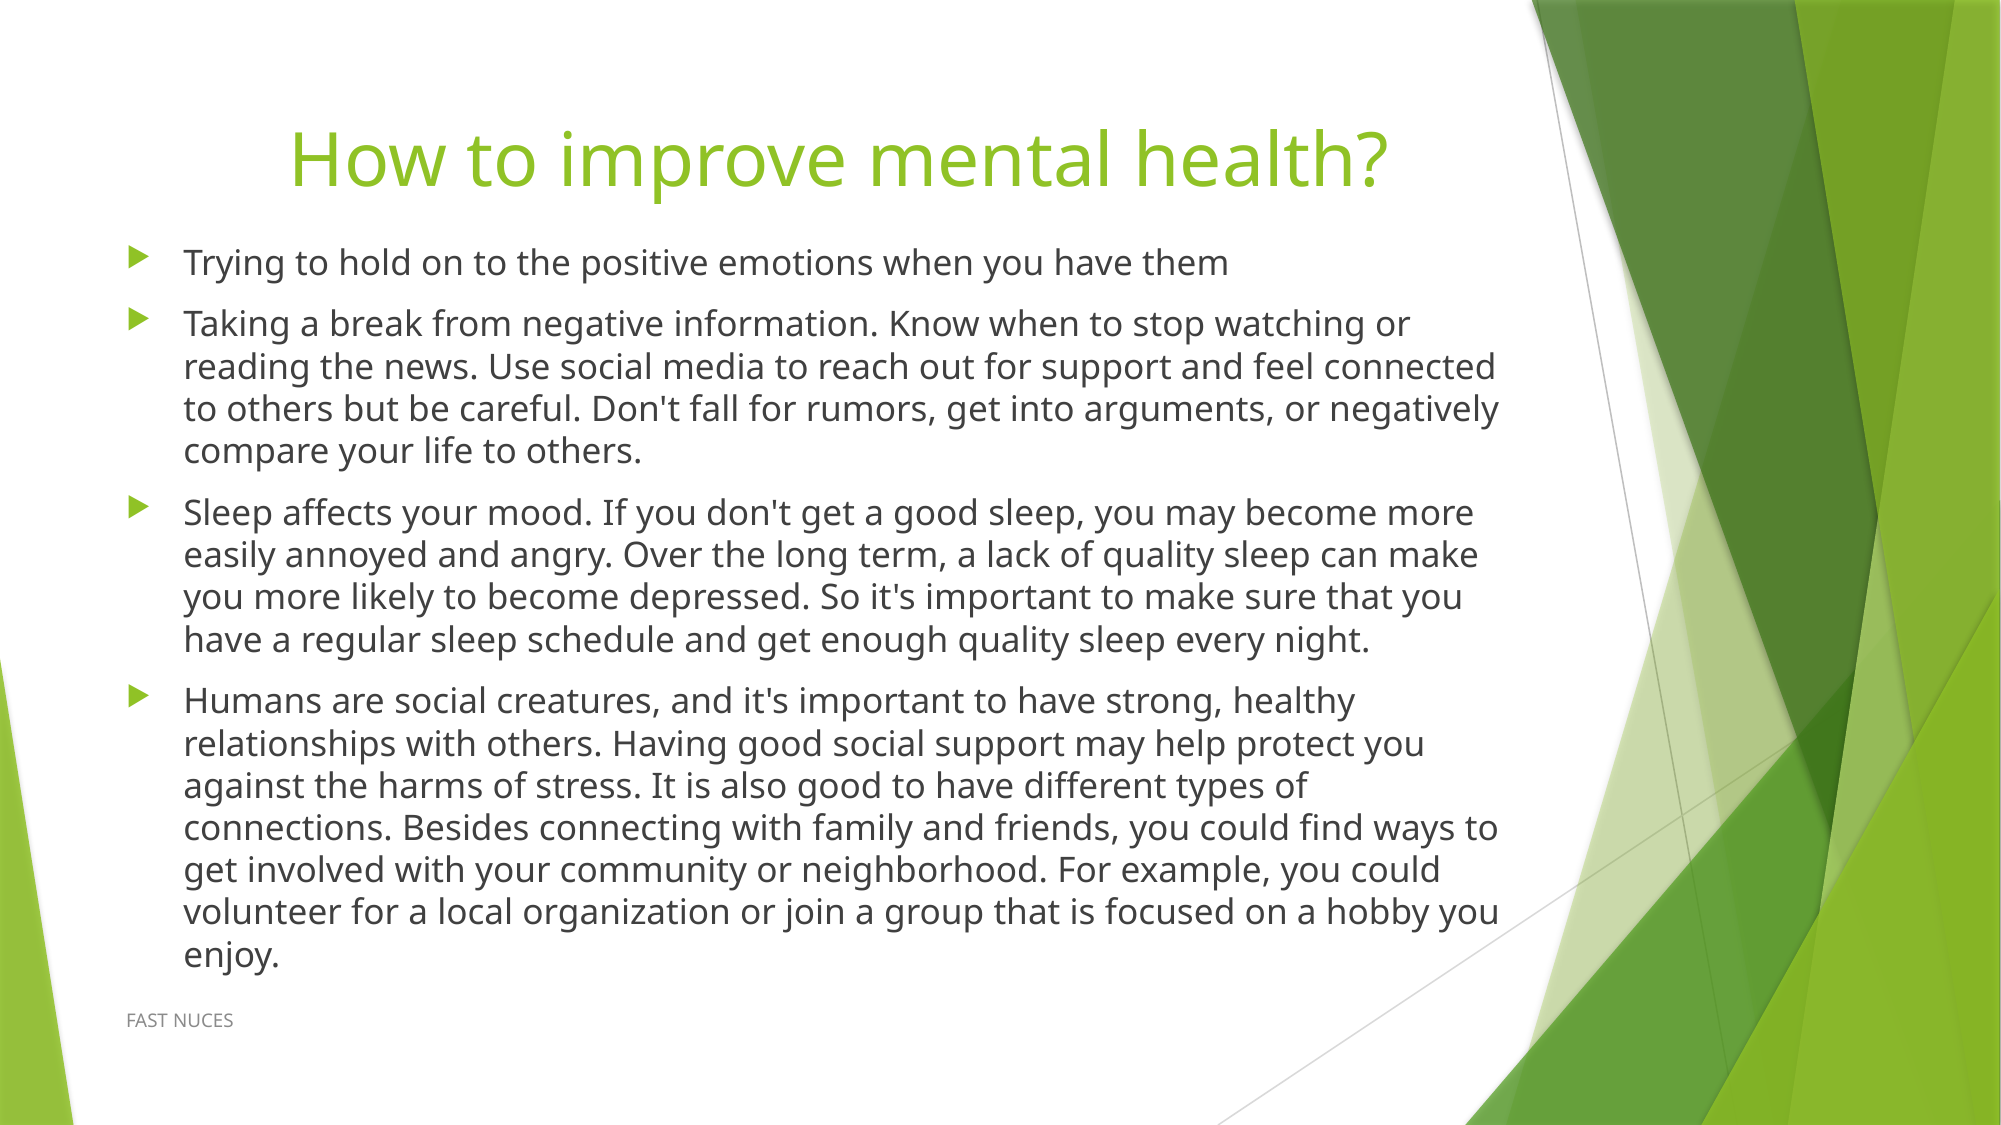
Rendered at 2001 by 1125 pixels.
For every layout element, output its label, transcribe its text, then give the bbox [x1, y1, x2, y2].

list Trying to hold on to the positive emotions when you have them Taking a break from negative information. Know when to stop watching or reading the news. Use social media to reach out for support and feel connected to others but be careful. Don't fall for rumors, get into arguments, or negatively compare your life to others. Sleep affects your mood. If you don't get a good sleep, you may become more easily annoyed and angry. Over the long term, a lack of quality sleep can make you more likely to become depressed. So it's important to make sure that you have a regular sleep schedule and get enough quality sleep every night. Humans are social creatures, and it's important to have strong, healthy relationships with others. Having good social support may help protect you against the harms of stress. It is also good to have different types of connections. Besides connecting with family and friends, you could find ways to get involved with your community or neighborhood. For example, you could volunteer for a local organization or join a group that is focused on a hobby you enjoy. [111, 232, 1522, 992]
title How to improve mental health? [134, 104, 1545, 213]
footer FAST NUCES [111, 991, 1145, 1051]
